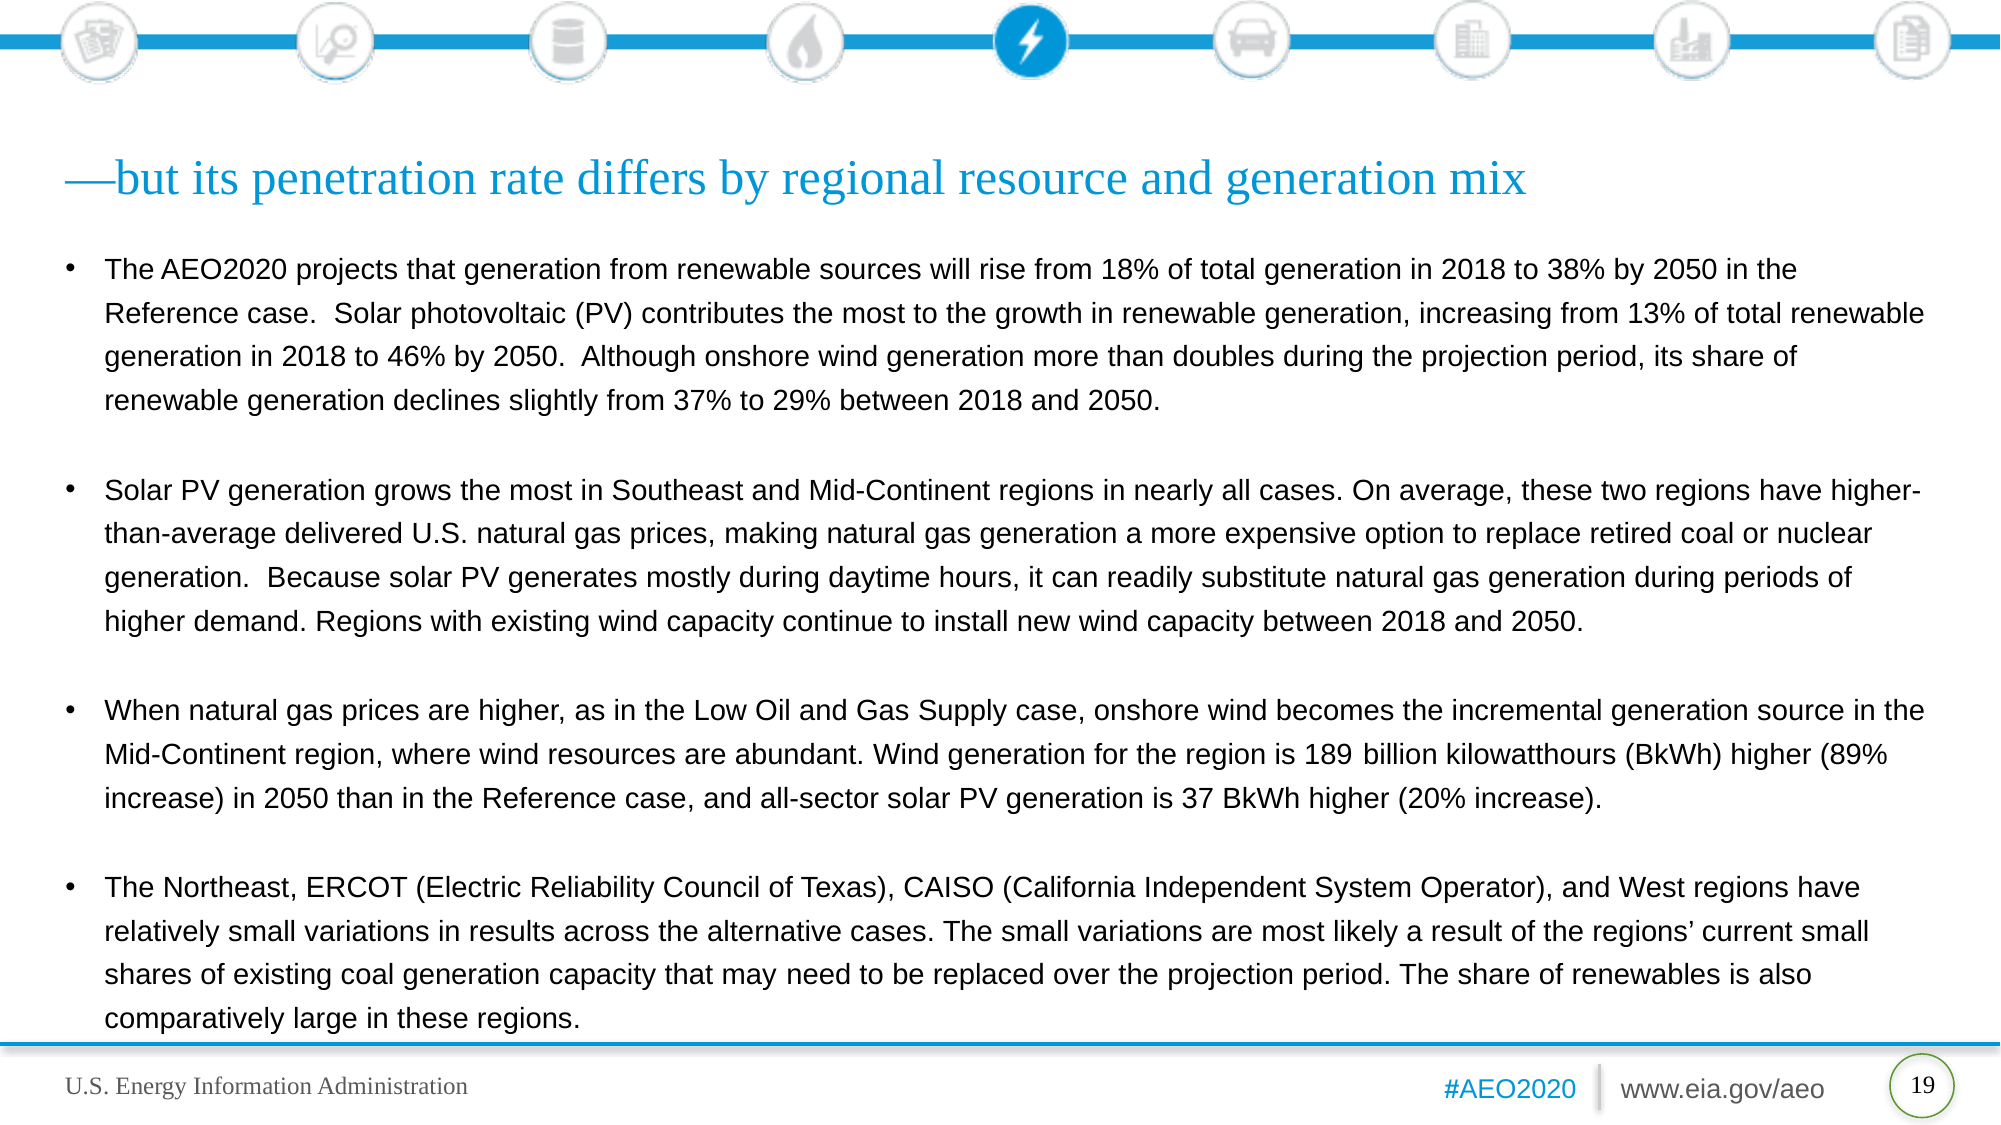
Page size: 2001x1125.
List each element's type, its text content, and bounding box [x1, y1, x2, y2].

title —but its penetration rate differs by regional resource and generation mix [50, 88, 1954, 213]
picture [50, 0, 148, 88]
slide_number 19 [1880, 1053, 1966, 1114]
list The AEO2020 projects that generation from renewable sources will rise from 18% of total generation in 2018 to 38% by 2050 in the Reference case. Solar photovoltaic (PV) contributes the most to the growth in renewable generation, increasing from 13% of total renewable generation in 2018 to 46% by 2050. Although onshore wind generation more than doubles during the projection period, its share of renewable generation declines slightly from 37% to 29% between 2018 and 2050. Solar PV generation grows the most in Southeast and Mid-Continent regions in nearly all cases. On average, these two regions have higher-than-average delivered U.S. natural gas prices, making natural gas generation a more expensive option to replace retired coal or nuclear generation. Because solar PV generates mostly during daytime hours, it can readily substitute natural gas generation during periods of higher demand. Regions with existing wind capacity continue to install new wind capacity between 2018 and 2050. When natural gas prices are higher, as in the Low Oil and Gas Supply case, onshore wind becomes the incremental generation source in the Mid-Continent region, where wind resources are abundant. Wind generation for the region is 189 billion kilowatthours (BkWh) higher (89% increase) in 2050 than in the Reference case, and all-sector solar PV generation is 37 BkWh higher (20% increase). The Northeast, ERCOT (Electric Reliability Council of Texas), CAISO (California Independent System Operator), and West regions have relatively small variations in results across the alternative cases. The small variations are most likely a result of the regions’ current small shares of existing coal generation capacity that may need to be replaced over the projection period. The share of renewables is also comparatively large in these regions. [50, 234, 1954, 1014]
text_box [57, 0, 1955, 85]
